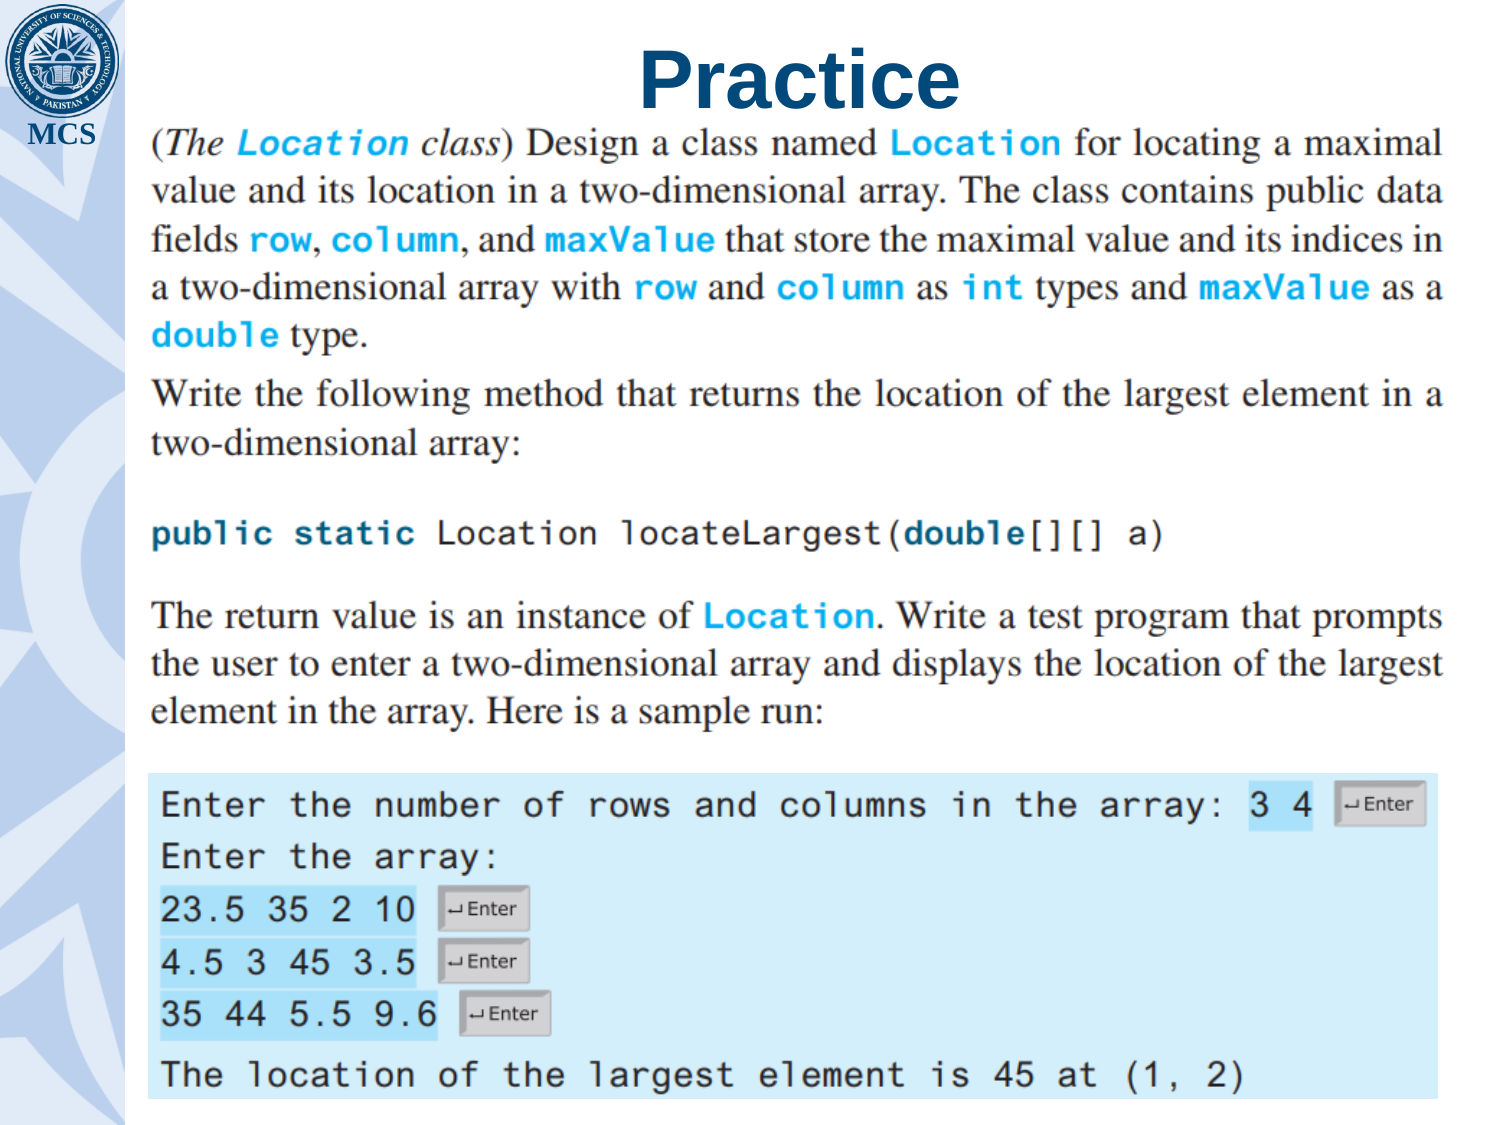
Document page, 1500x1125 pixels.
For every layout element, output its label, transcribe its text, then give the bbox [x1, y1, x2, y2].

picture [0, 0, 125, 1125]
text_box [140, 112, 1460, 1099]
title Practice [125, 0, 1475, 150]
